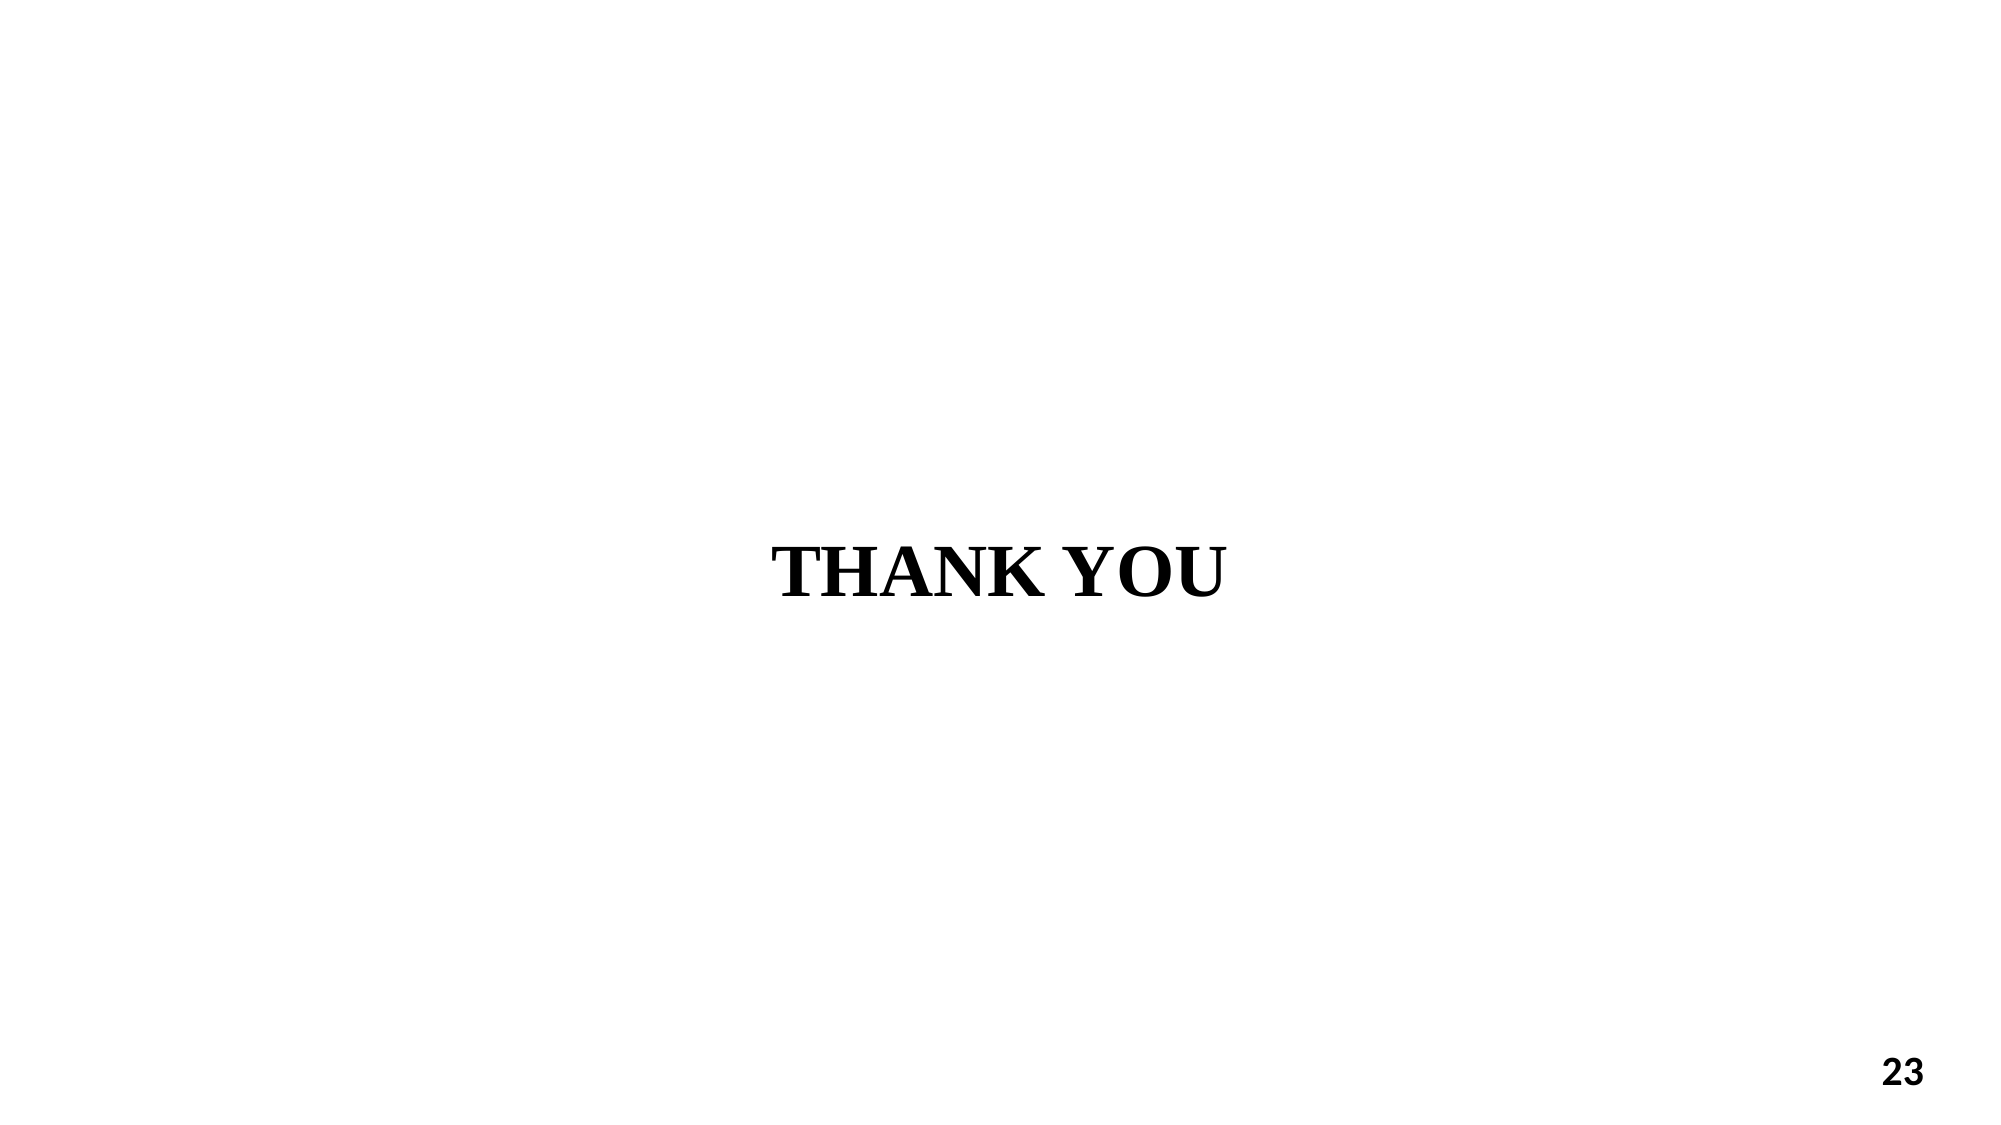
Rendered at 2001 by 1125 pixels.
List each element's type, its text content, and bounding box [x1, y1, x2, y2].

title THANK YOU [137, 434, 1863, 711]
slide_number 23 [1804, 1035, 1940, 1103]
